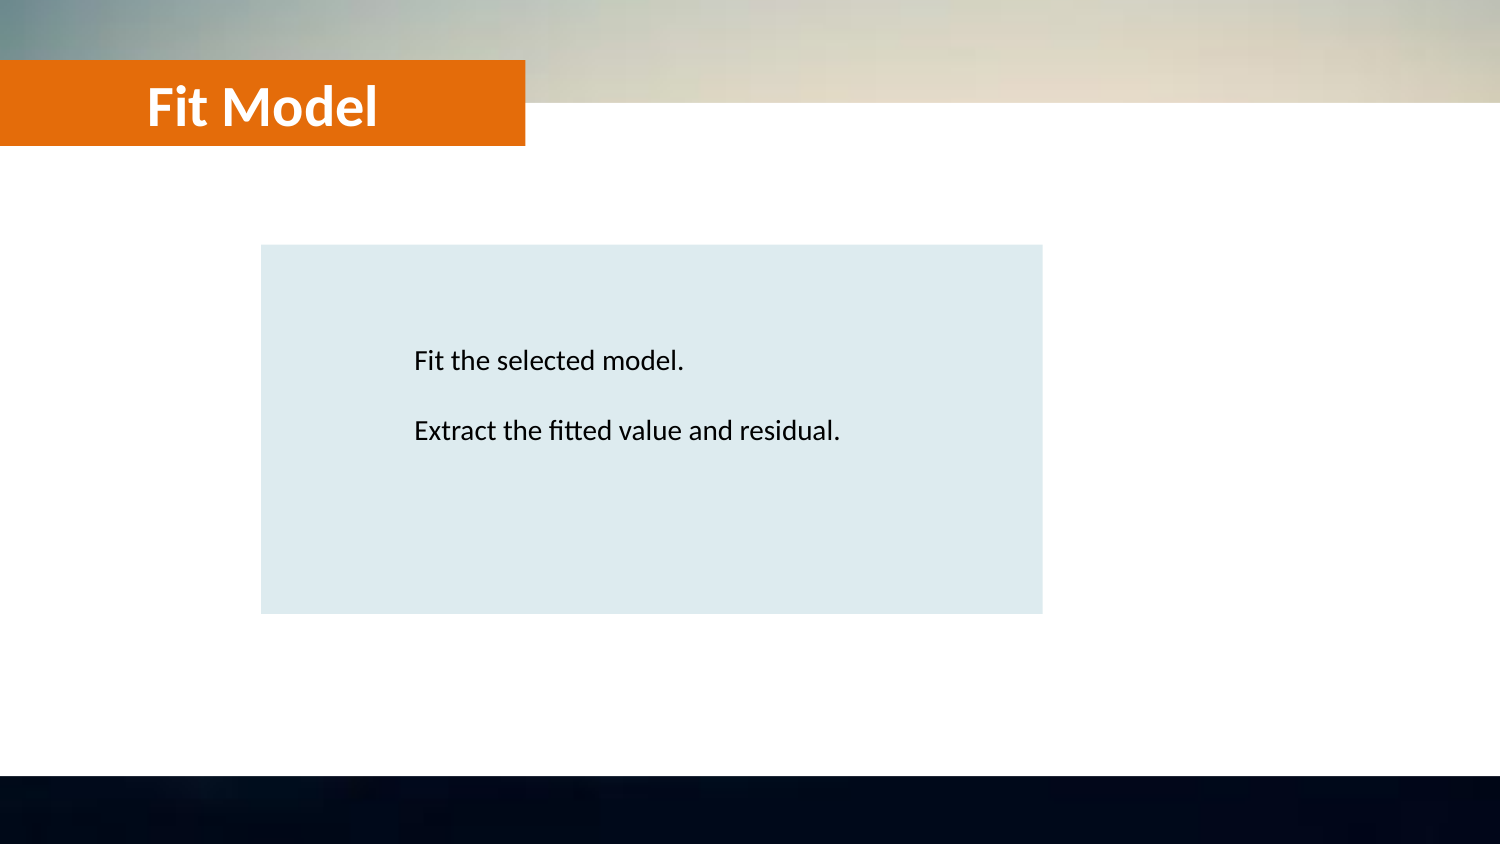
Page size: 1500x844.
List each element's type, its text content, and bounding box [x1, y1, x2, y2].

text_box Fit the selected model. Extract the fitted value and residual. [399, 326, 1358, 438]
picture [0, 0, 1500, 102]
text_box Fit Model [0, 60, 526, 146]
text_box [261, 244, 1043, 614]
picture [0, 777, 1500, 844]
